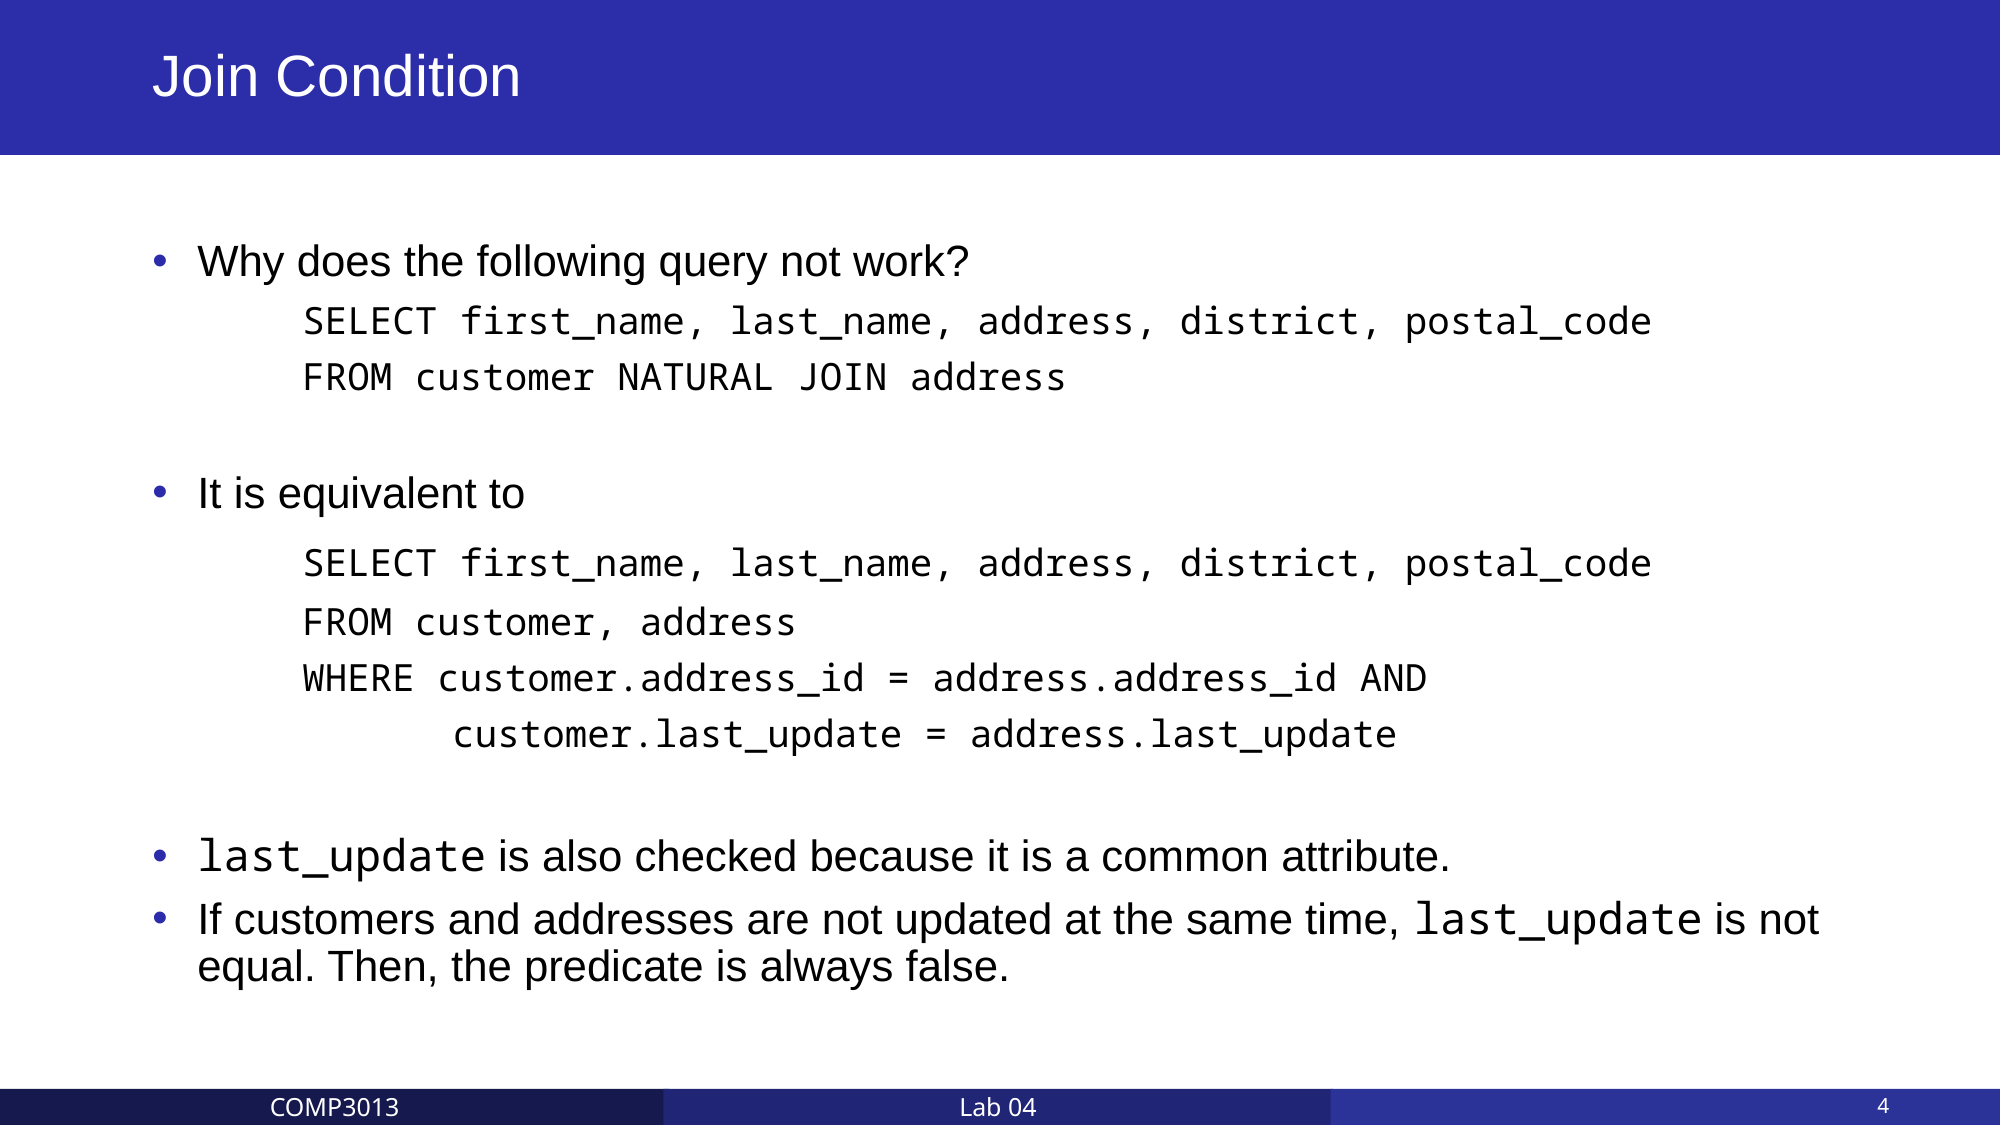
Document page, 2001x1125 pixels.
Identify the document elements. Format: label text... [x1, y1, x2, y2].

title Join Condition [137, 7, 1863, 147]
list Why does the following query not work? SELECT first_name, last_name, address, district, postal_code FROM customer NATURAL JOIN address It is equivalent to SELECT first_name, last_name, address, district, postal_code FROM customer, address WHERE customer.address_id = address.address_id AND customer.last_update = address.last_update last_update is also checked because it is a common attribute. If customers and addresses are not updated at the same time, last_update is not equal. Then, the predicate is always false. [137, 231, 1863, 1053]
